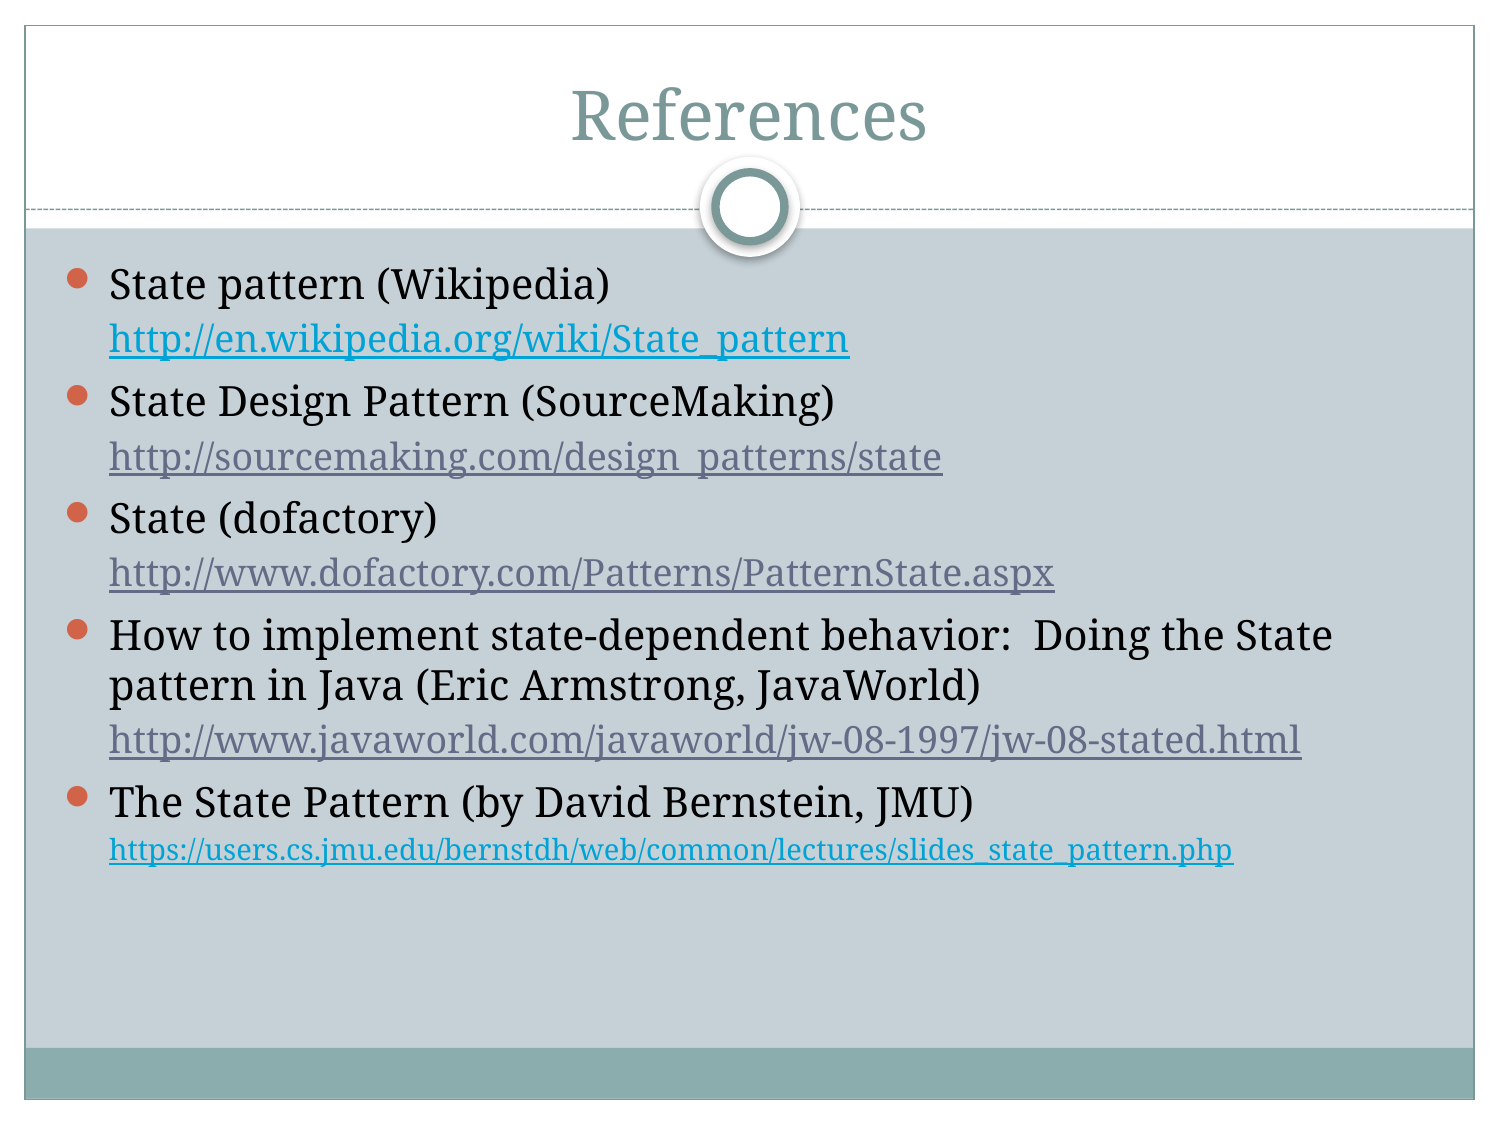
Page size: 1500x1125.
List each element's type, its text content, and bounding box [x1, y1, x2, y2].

list State pattern (Wikipedia) http://en.wikipedia.org/wiki/State_pattern State Design Pattern (SourceMaking) http://sourcemaking.com/design_patterns/state State (dofactory) http://www.dofactory.com/Patterns/PatternState.aspx How to implement state-dependent behavior: Doing the State pattern in Java (Eric Armstrong, JavaWorld) http://www.javaworld.com/javaworld/jw-08-1997/jw-08-stated.html The State Pattern (by David Bernstein, JMU) https://users.cs.jmu.edu/bernstdh/web/common/lectures/slides_state_pattern.php [49, 250, 1445, 1001]
title References [49, 37, 1450, 162]
